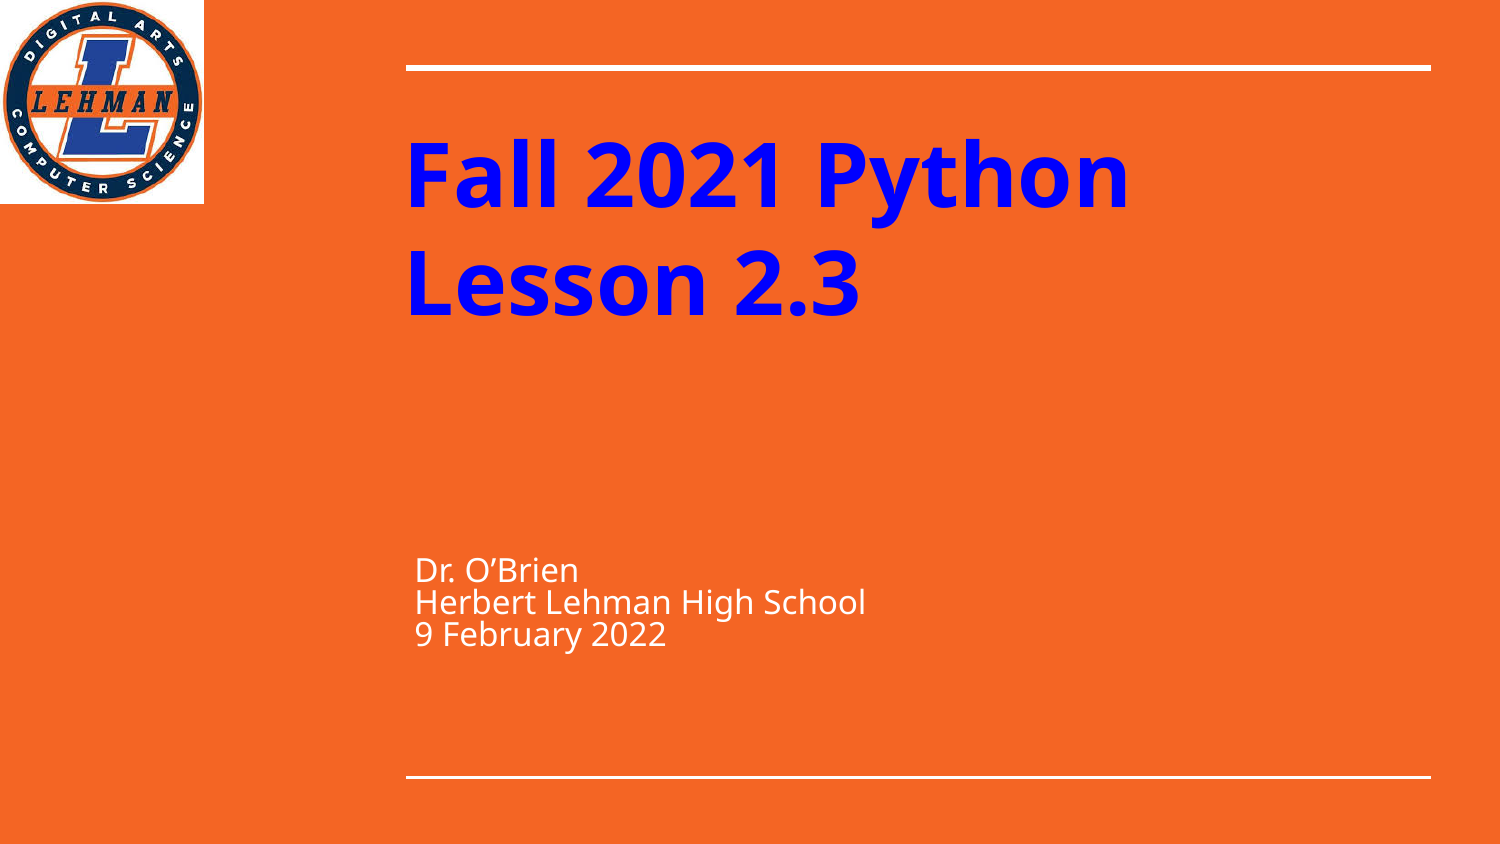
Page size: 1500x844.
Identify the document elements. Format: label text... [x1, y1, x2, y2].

subtitle Dr. O’Brien Herbert Lehman High School 9 February 2022 [398, 463, 1439, 669]
picture [0, 0, 204, 204]
title Fall 2021 Python Lesson 2.3 [388, 102, 1429, 357]
